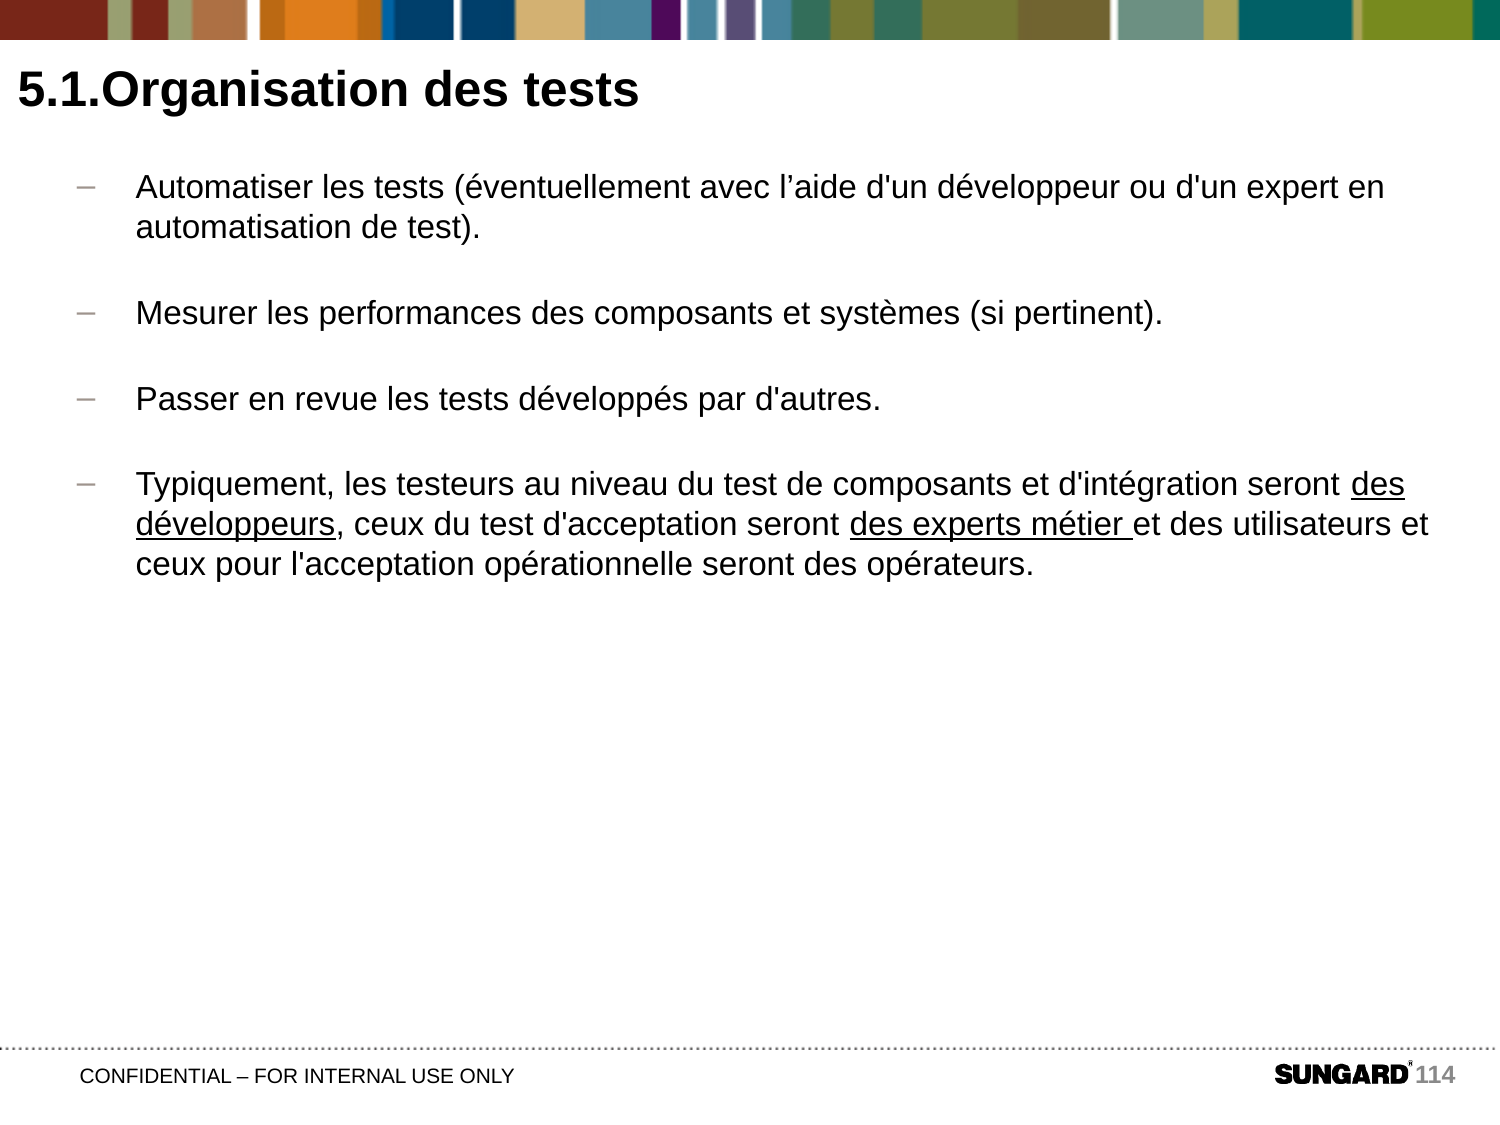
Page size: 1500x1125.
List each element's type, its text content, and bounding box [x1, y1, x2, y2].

list Automatiser les tests (éventuellement avec l’aide d'un développeur ou d'un expert en automatisation de test). Mesurer les performances des composants et systèmes (si pertinent). Passer en revue les tests développés par d'autres. Typiquement, les testeurs au niveau du test de composants et d'intégration seront des développeurs, ceux du test d'acceptation seront des experts métier et des utilisateurs et ceux pour l'acceptation opérationnelle seront des opérateurs. [17, 165, 1456, 1022]
text_box 114 [1396, 1058, 1456, 1088]
picture [0, 1043, 1500, 1050]
title 5.1.Organisation des tests [17, 55, 1456, 146]
picture [1275, 1060, 1396, 1084]
picture [0, 0, 1500, 40]
